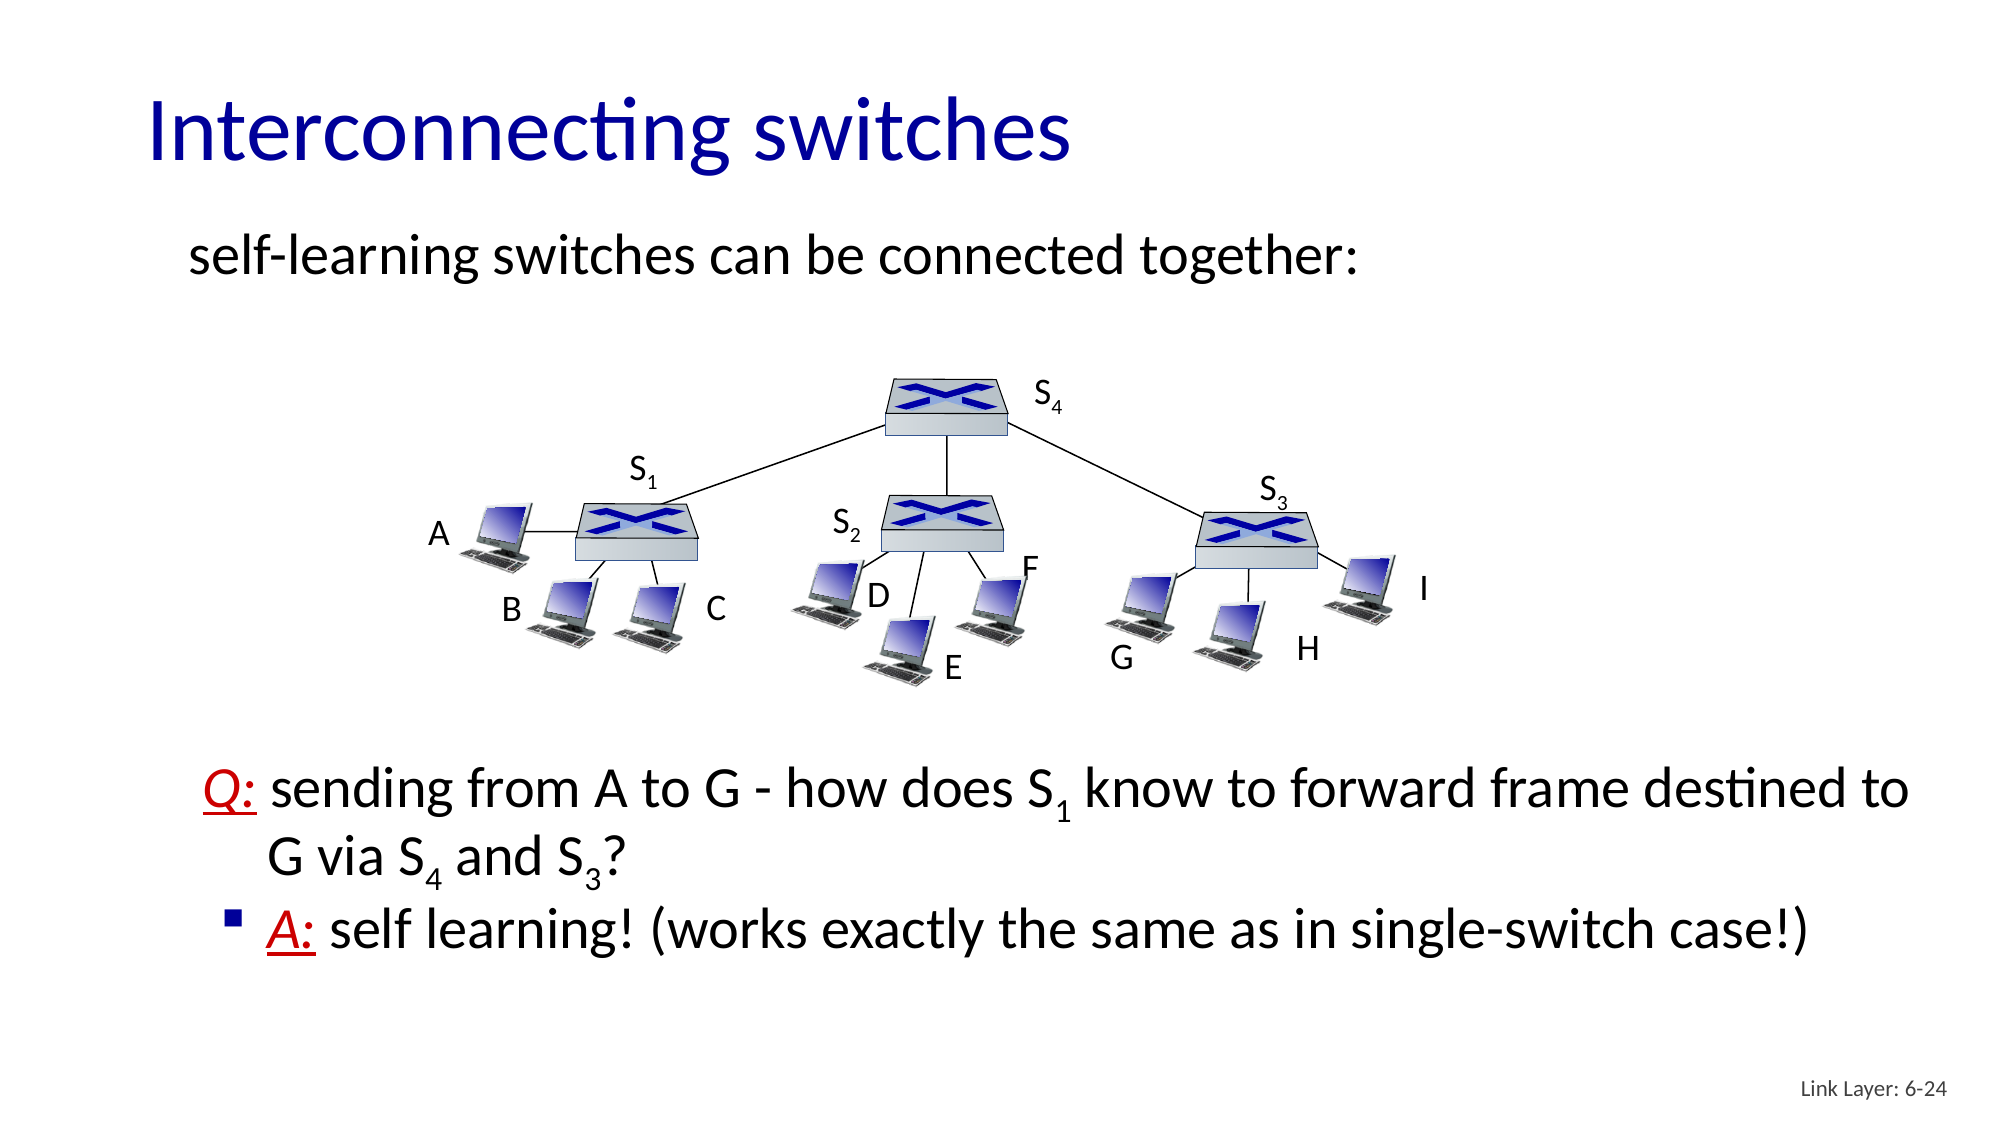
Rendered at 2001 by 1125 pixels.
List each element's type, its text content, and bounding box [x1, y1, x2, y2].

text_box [412, 435, 648, 659]
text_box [648, 359, 1445, 696]
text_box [575, 503, 699, 561]
text_box Q: sending from A to G - how does S1 know to forward frame destined to G via S4 and S3? A: self learning! (works exactly the same as in single-switch case!) [177, 746, 1941, 1022]
title Interconnecting switches [131, 57, 1857, 205]
text_box self-learning switches can be connected together: [173, 219, 1467, 332]
slide_number Link Layer: 6-24 [1512, 1056, 1963, 1117]
